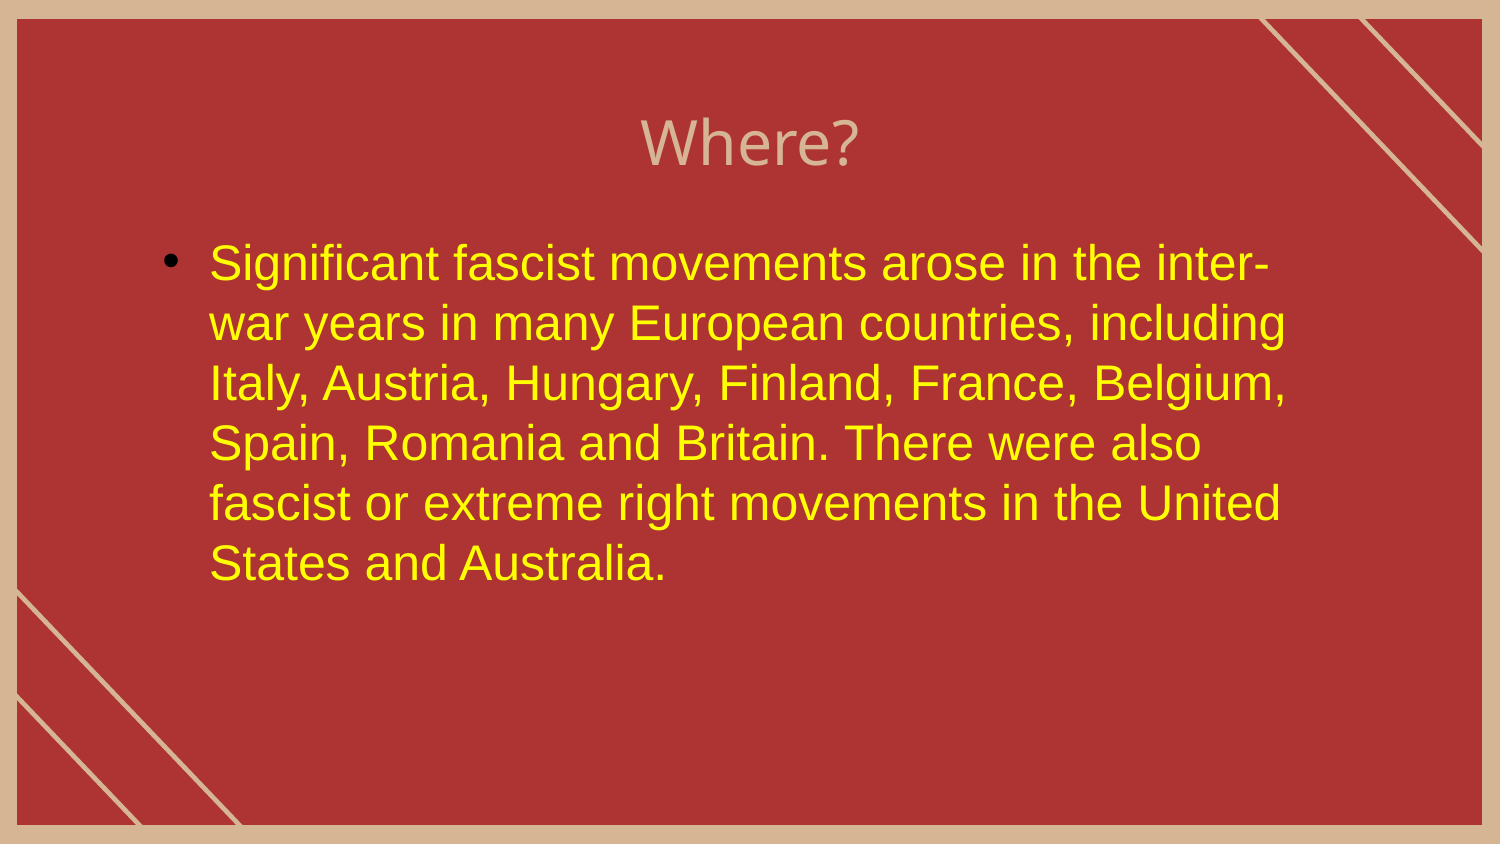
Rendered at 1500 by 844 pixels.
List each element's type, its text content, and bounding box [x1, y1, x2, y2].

text_box Significant fascist movements arose in the inter-war years in many European countries, including Italy, Austria, Hungary, Finland, France, Belgium, Spain, Romania and Britain. There were also fascist or extreme right movements in the United States and Australia. [117, 215, 1329, 499]
title Where? [220, 87, 1280, 188]
